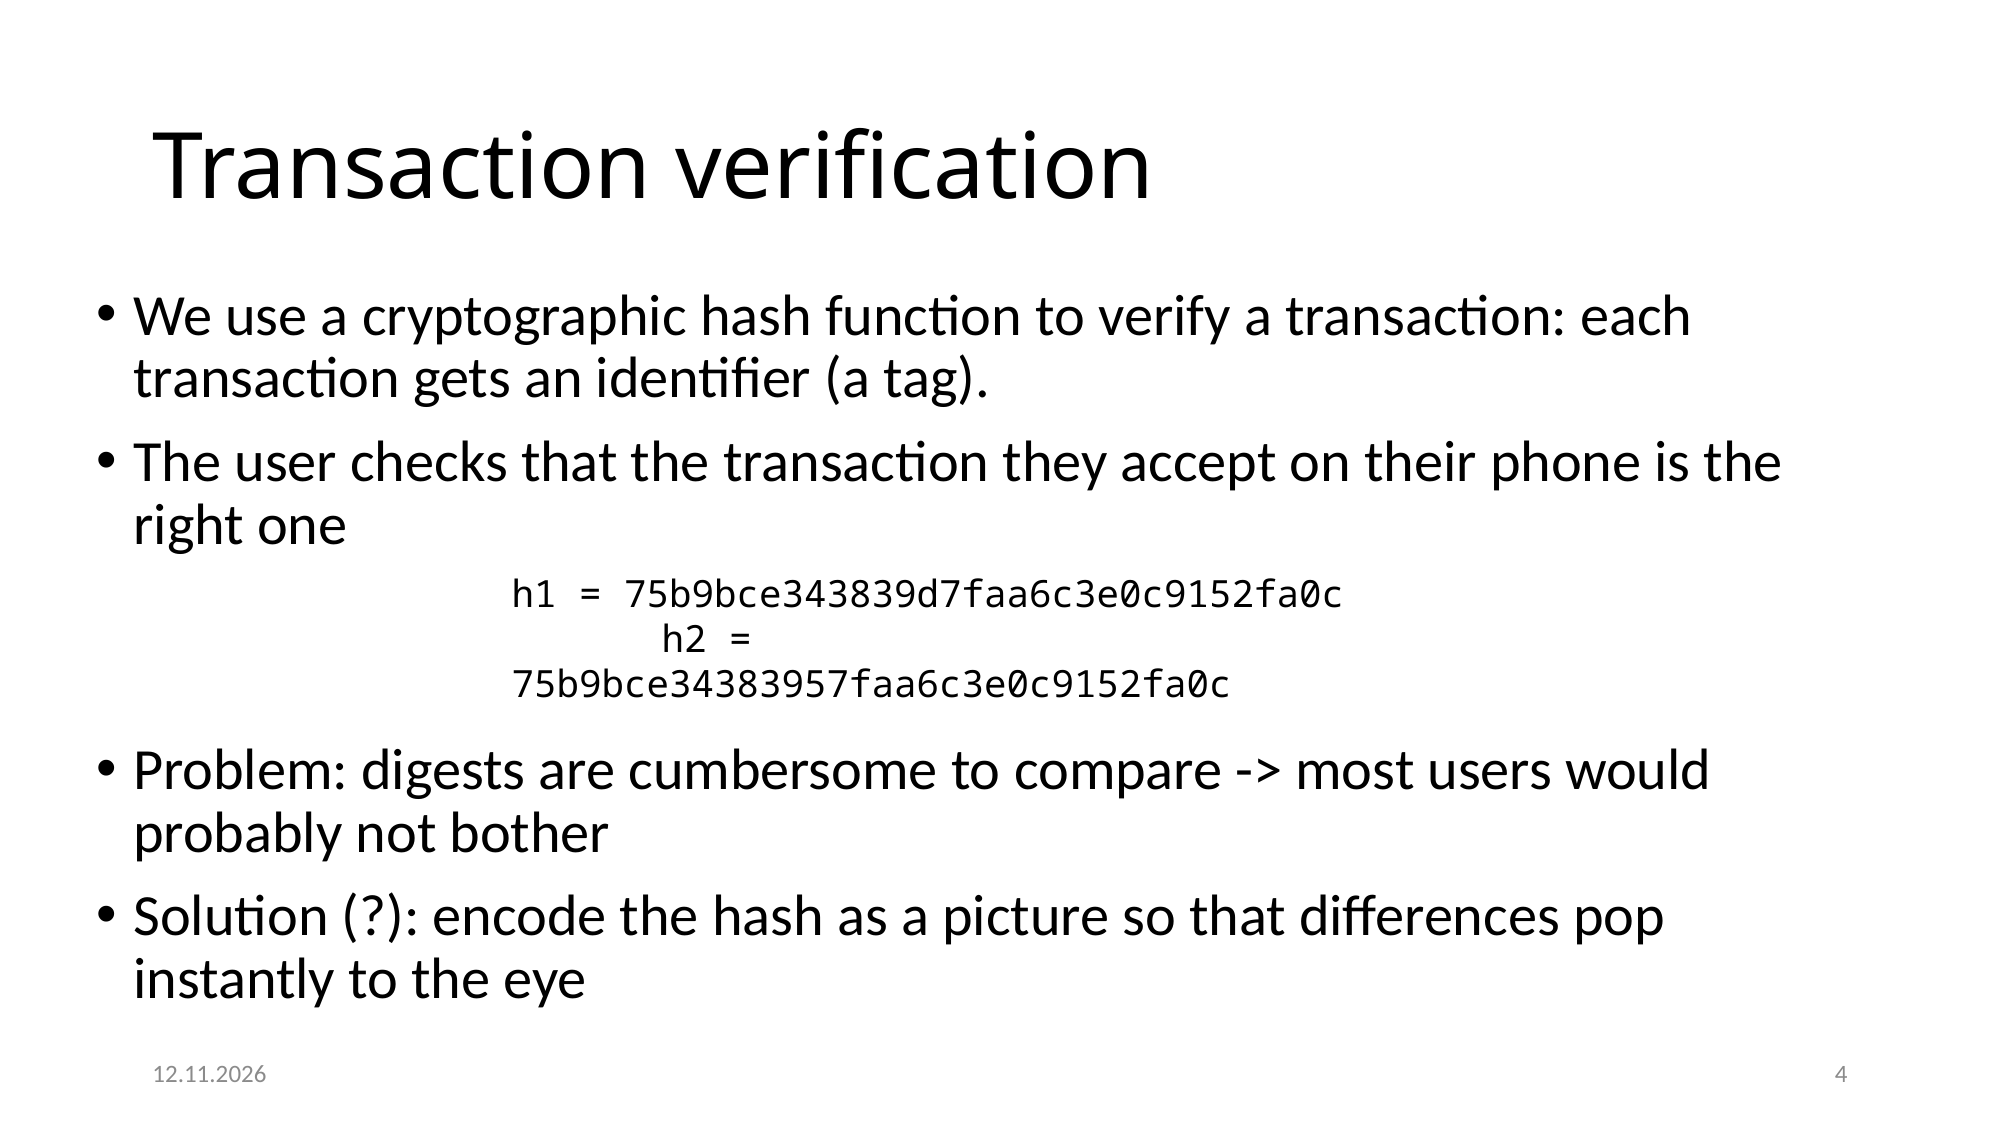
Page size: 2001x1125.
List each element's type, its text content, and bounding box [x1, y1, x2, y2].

text_box h1 = 75b9bce343839d7faa6c3e0c9152fa0c h2 = 75b9bce34383957faa6c3e0c9152fa0c [496, 562, 1447, 713]
slide_number 4 [1412, 1042, 1863, 1103]
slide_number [137, 1042, 588, 1103]
text_box Problem: digests are cumbersome to compare -> most users would probably not bother Solution (?): encode the hash as a picture so that differences pop instantly to the eye [80, 731, 1863, 1037]
title Transaction verification [137, 59, 1863, 277]
list We use a cryptographic hash function to verify a transaction: each transaction gets an identifier (a tag). The user checks that the transaction they accept on their phone is the right one [80, 277, 1863, 583]
